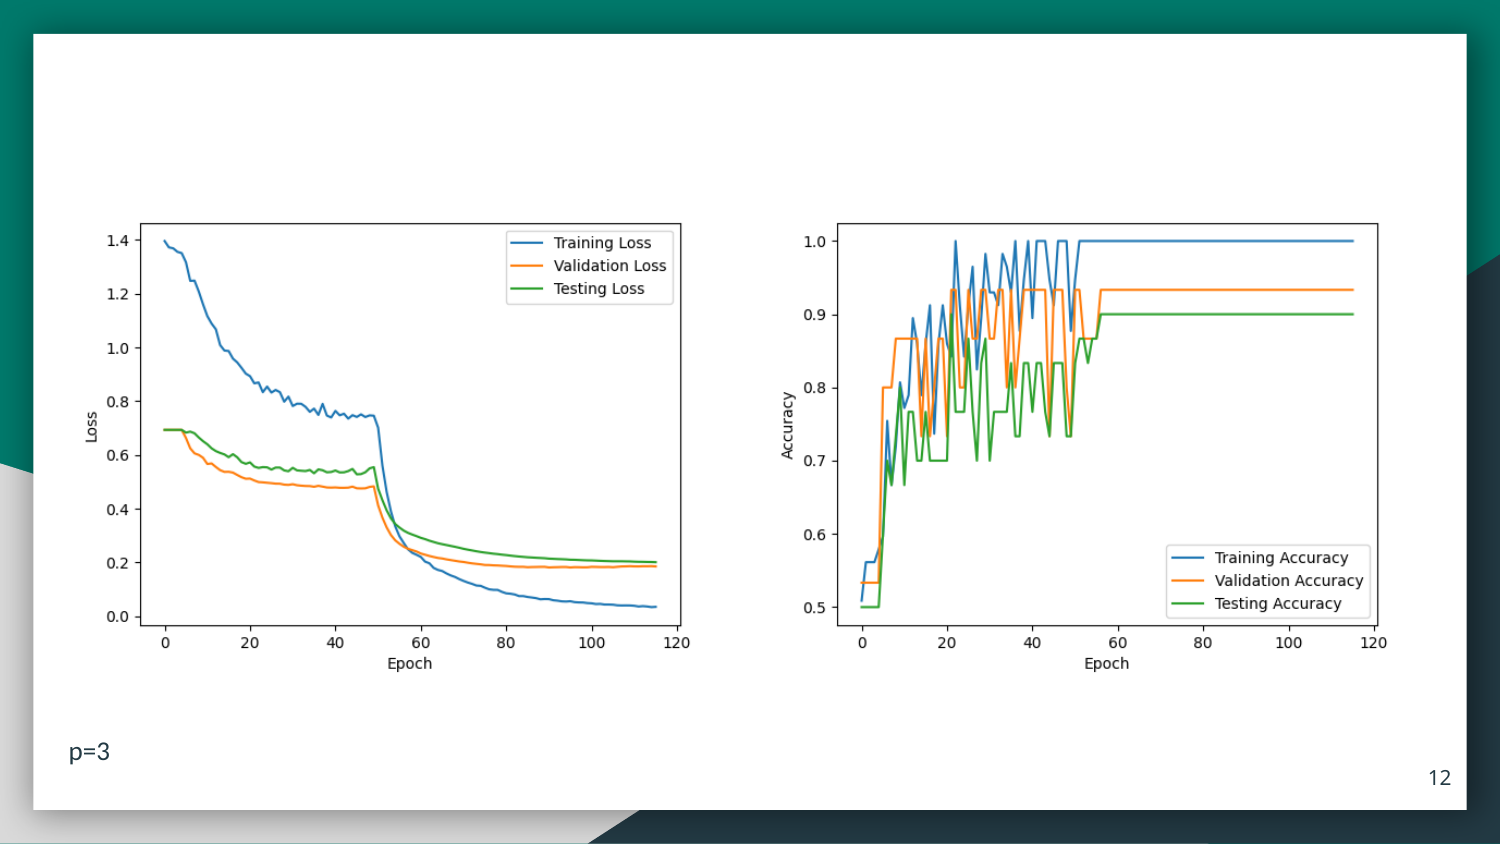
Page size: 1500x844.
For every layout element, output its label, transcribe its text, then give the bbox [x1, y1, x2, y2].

slide_number ‹#› [1376, 745, 1467, 810]
list p=3 [53, 691, 1271, 783]
picture [53, 160, 1447, 684]
